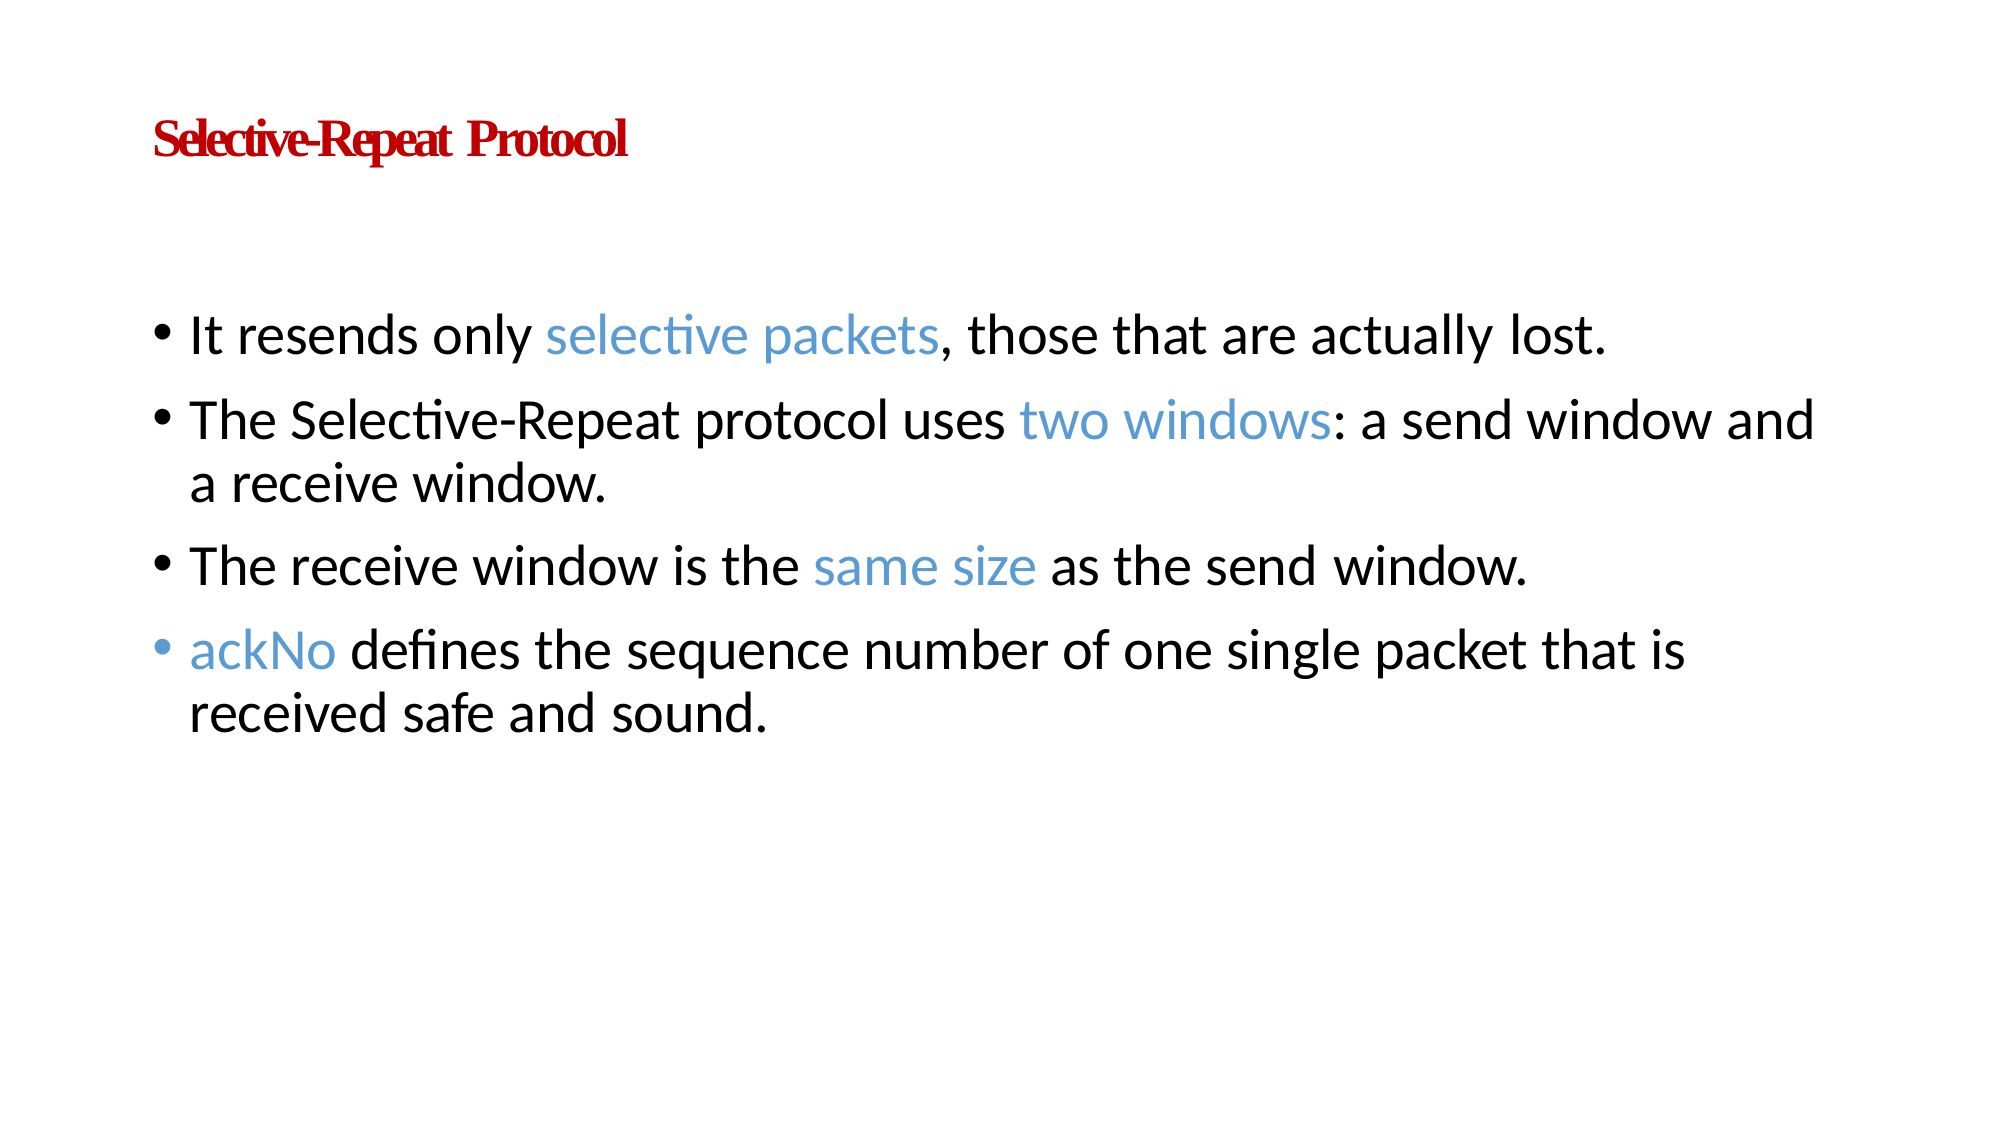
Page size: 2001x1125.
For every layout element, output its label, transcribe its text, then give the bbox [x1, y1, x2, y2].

text_box It resends only selective packets, those that are actually lost. The Selective-Repeat protocol uses two windows: a send window and a receive window. The receive window is the same size as the send window. ackNo defines the sequence number of one single packet that is received safe and sound. [150, 280, 1835, 745]
title Selective-Repeat Protocol [150, 100, 1095, 280]
